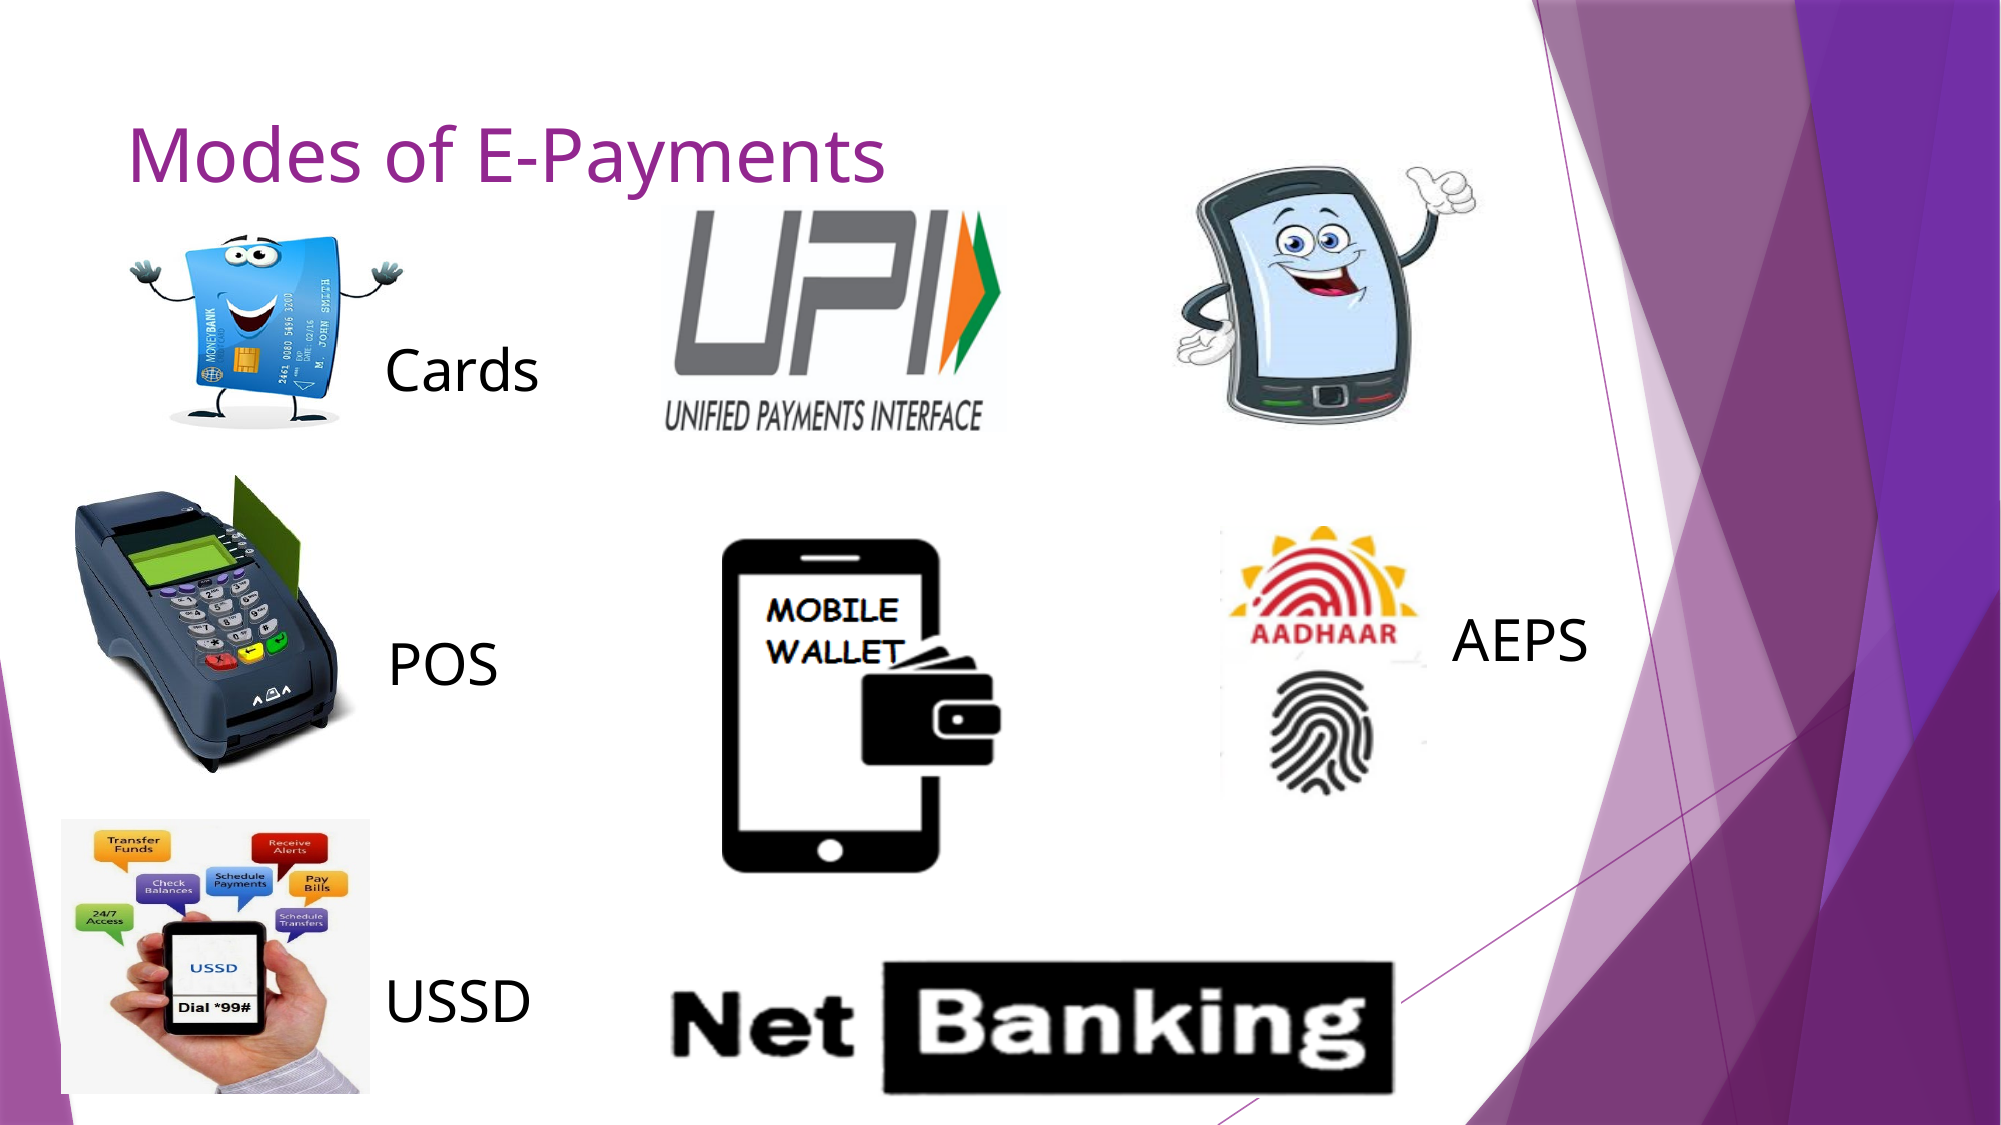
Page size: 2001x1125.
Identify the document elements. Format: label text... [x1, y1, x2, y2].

text_box POS [376, 619, 515, 705]
picture [661, 204, 1008, 432]
picture [721, 536, 1008, 879]
picture [60, 819, 371, 1094]
picture [661, 955, 1402, 1098]
picture [75, 475, 371, 776]
text_box AEPS [1438, 595, 1605, 681]
picture [126, 228, 406, 432]
picture [1220, 526, 1427, 801]
text_box Cards [410, 326, 592, 411]
title Modes of E-Payments [111, 99, 1522, 317]
text_box USSD [375, 956, 548, 1042]
picture [1159, 159, 1488, 432]
